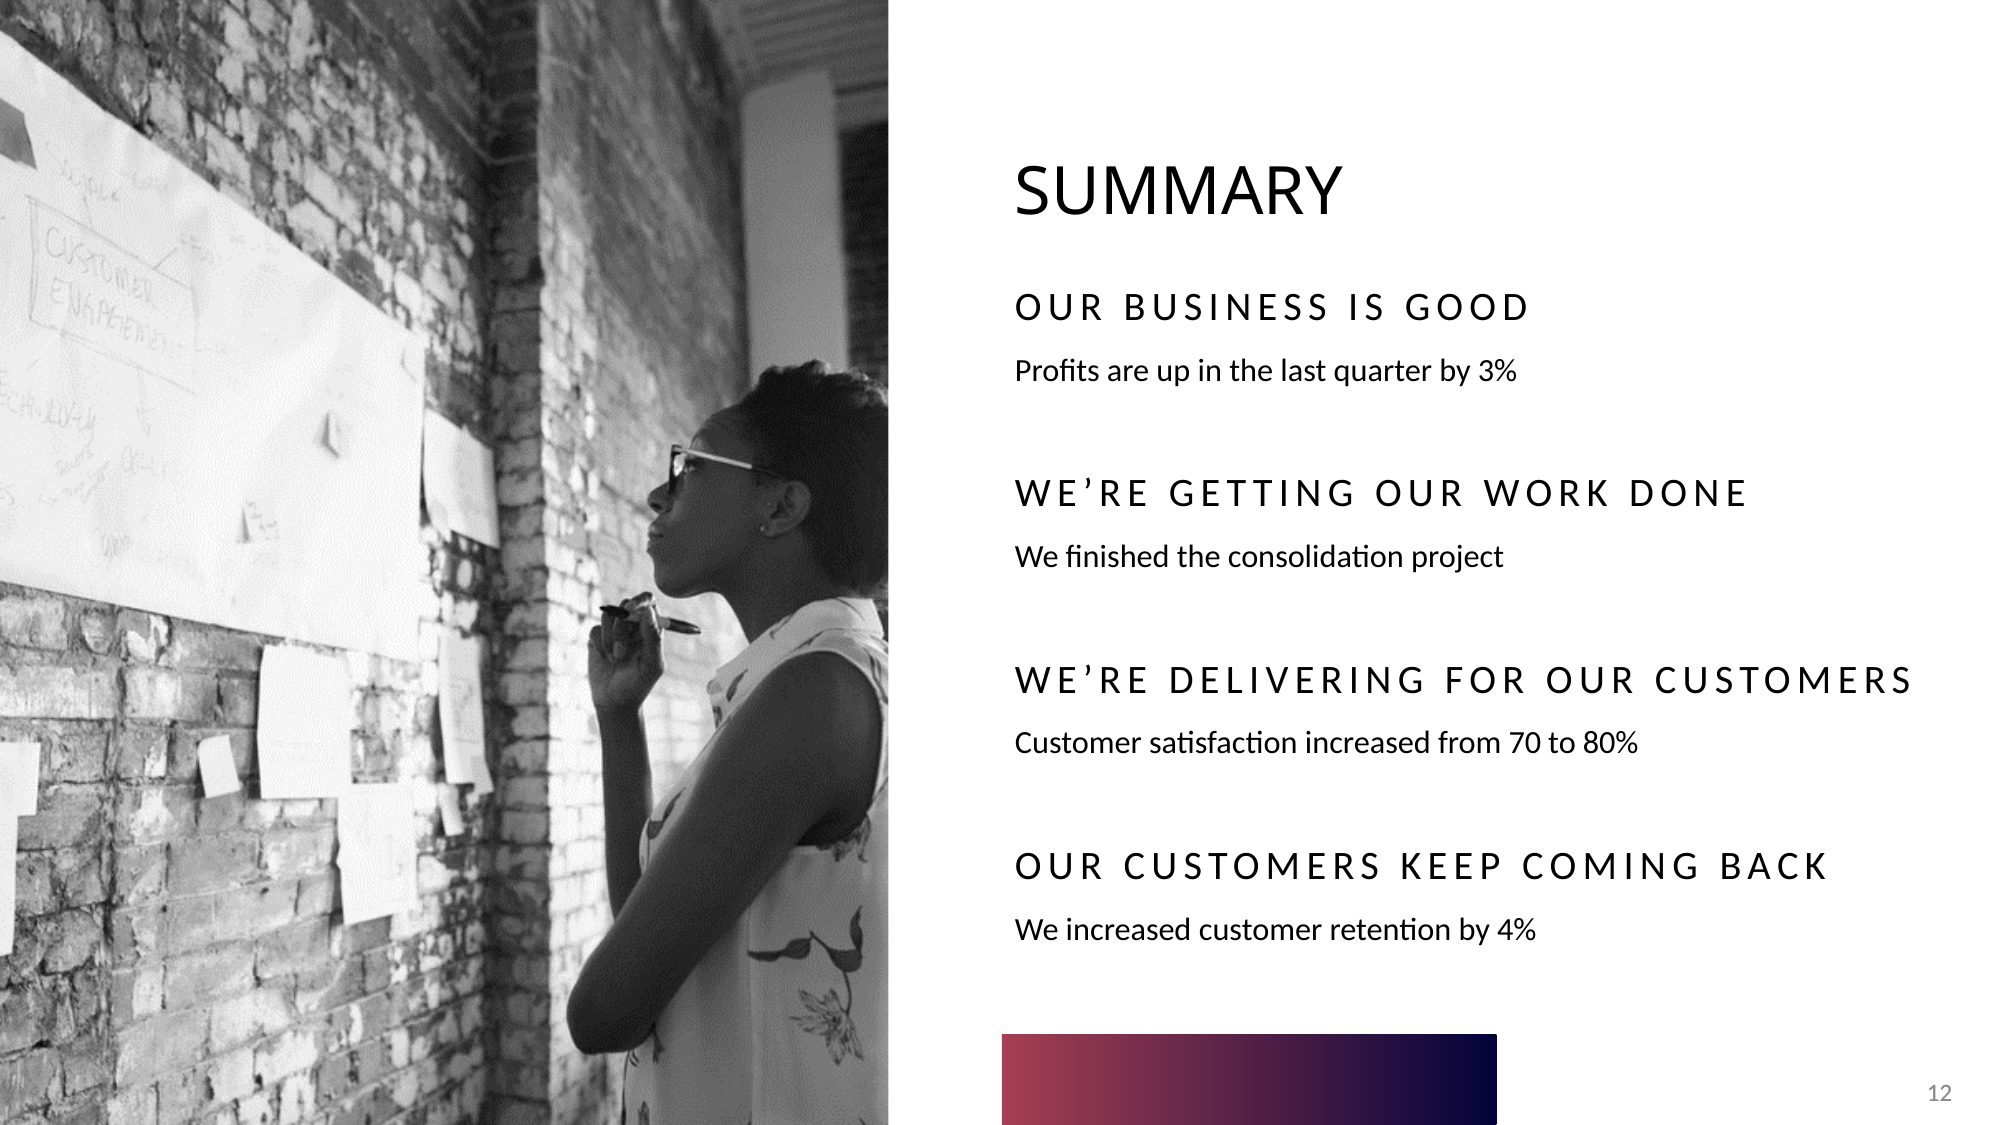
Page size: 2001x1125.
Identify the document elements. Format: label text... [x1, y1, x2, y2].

list OUR BUSINESS IS GOOD Profits are up in the last quarter by 3% WE’RE GETTING OUR WORK DONE We finished the consolidation project WE’RE DELIVERING FOR OUR CUSTOMERS Customer satisfaction increased from 70 to 80% OUR CUSTOMERS KEEP COMING BACK We increased customer retention by 4% [999, 272, 1930, 963]
title SUMMARY [999, 100, 1968, 246]
picture [0, 0, 889, 1125]
slide_number 12 [1894, 1061, 1968, 1121]
